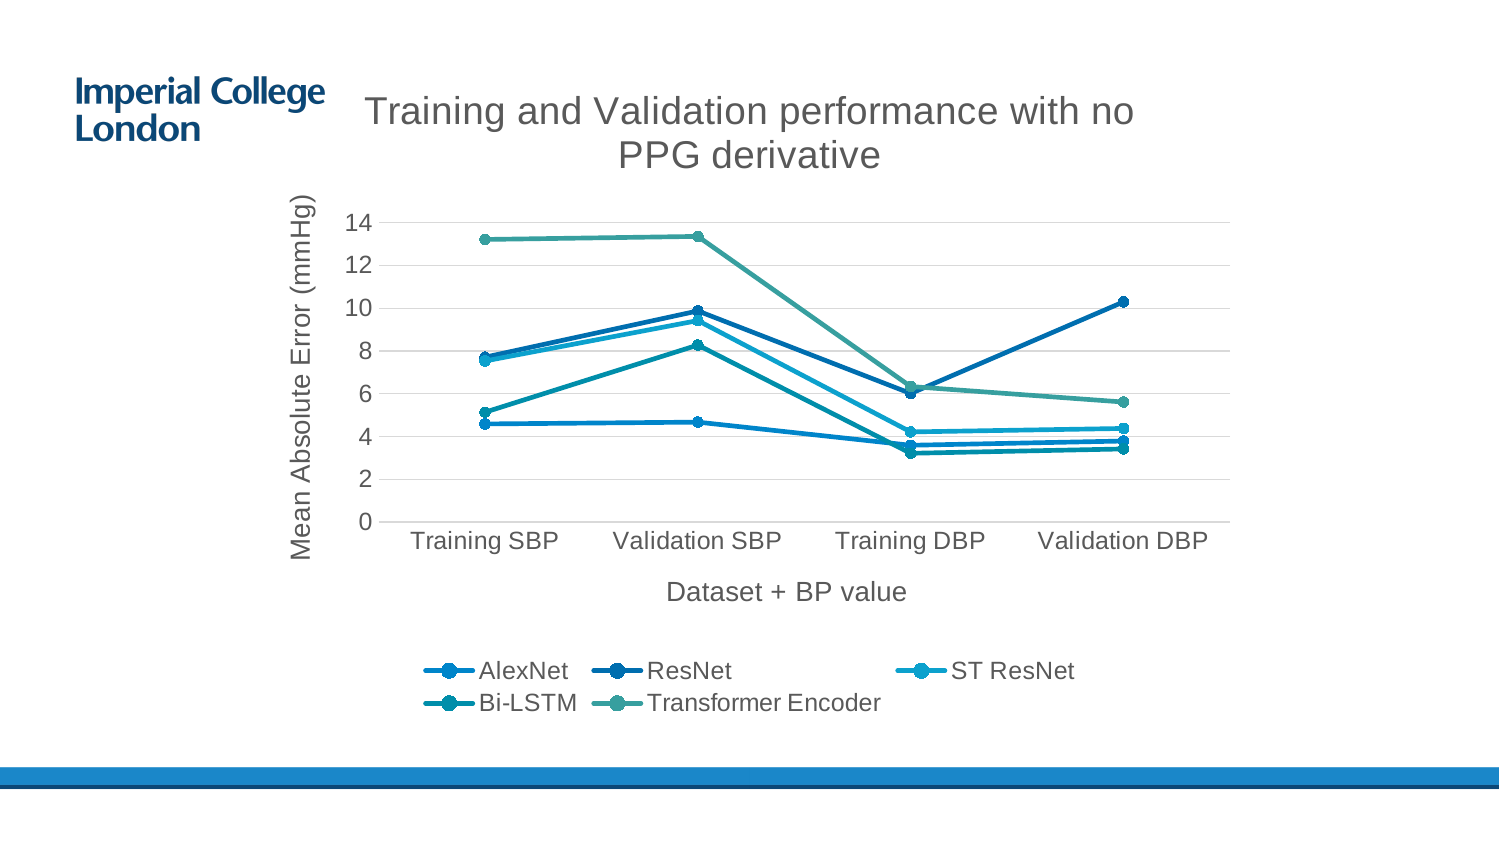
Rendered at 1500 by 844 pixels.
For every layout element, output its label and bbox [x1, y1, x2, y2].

chart [249, 55, 1251, 723]
picture [0, 0, 1499, 844]
